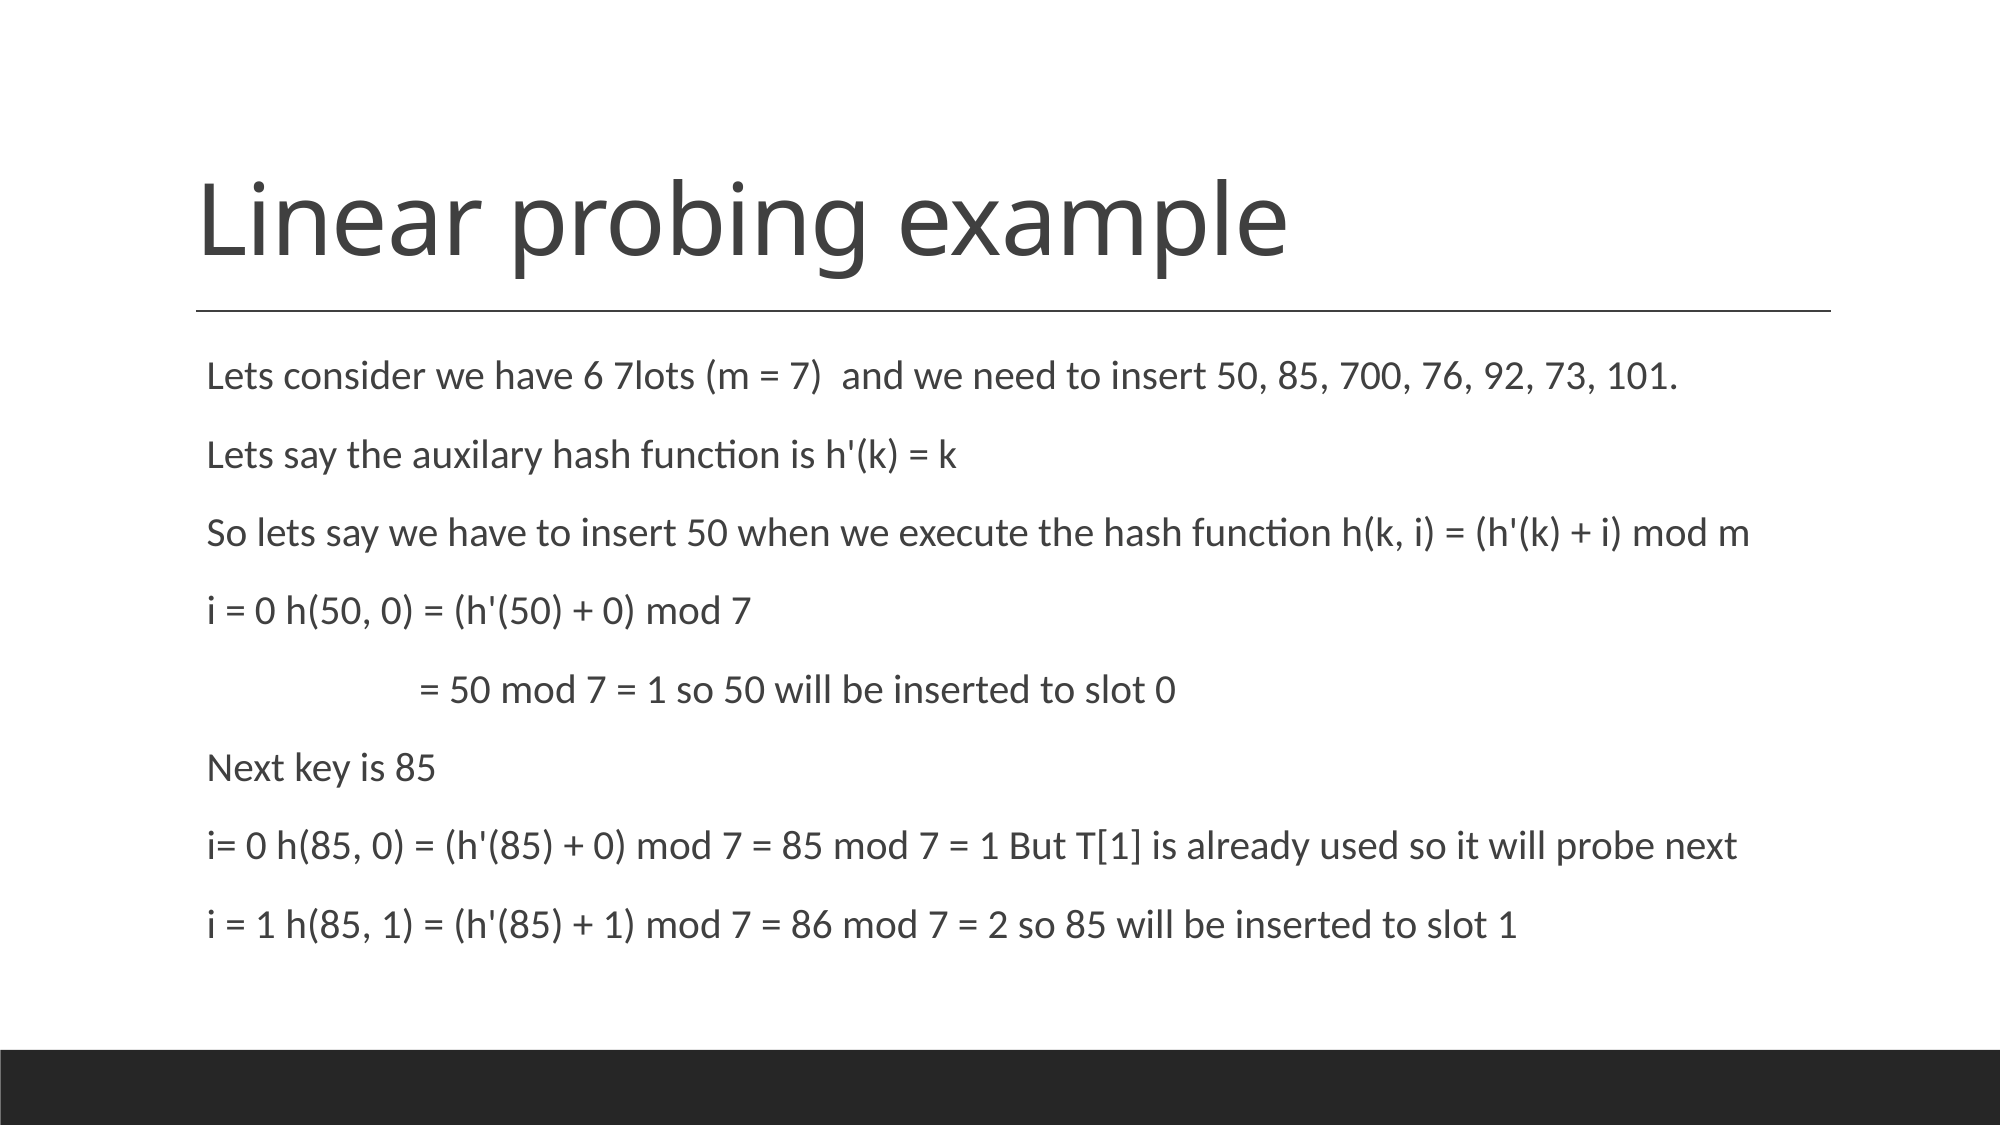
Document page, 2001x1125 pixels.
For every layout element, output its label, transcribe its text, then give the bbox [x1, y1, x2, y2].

list Lets consider we have 6 7lots (m = 7) and we need to insert 50, 85, 700, 76, 92, 73, 101. Lets say the auxilary hash function is h'(k) = k So lets say we have to insert 50 when we execute the hash function h(k, i) = (h'(k) + i) mod m i = 0 h(50, 0) = (h'(50) + 0) mod 7 = 50 mod 7 = 1 so 50 will be inserted to slot 0 Next key is 85 i= 0 h(85, 0) = (h'(85) + 0) mod 7 = 85 mod 7 = 1 But T[1] is already used so it will probe next i = 1 h(85, 1) = (h'(85) + 1) mod 7 = 86 mod 7 = 2 so 85 will be inserted to slot 1 [191, 341, 1842, 958]
title Linear probing example [180, 47, 1830, 285]
